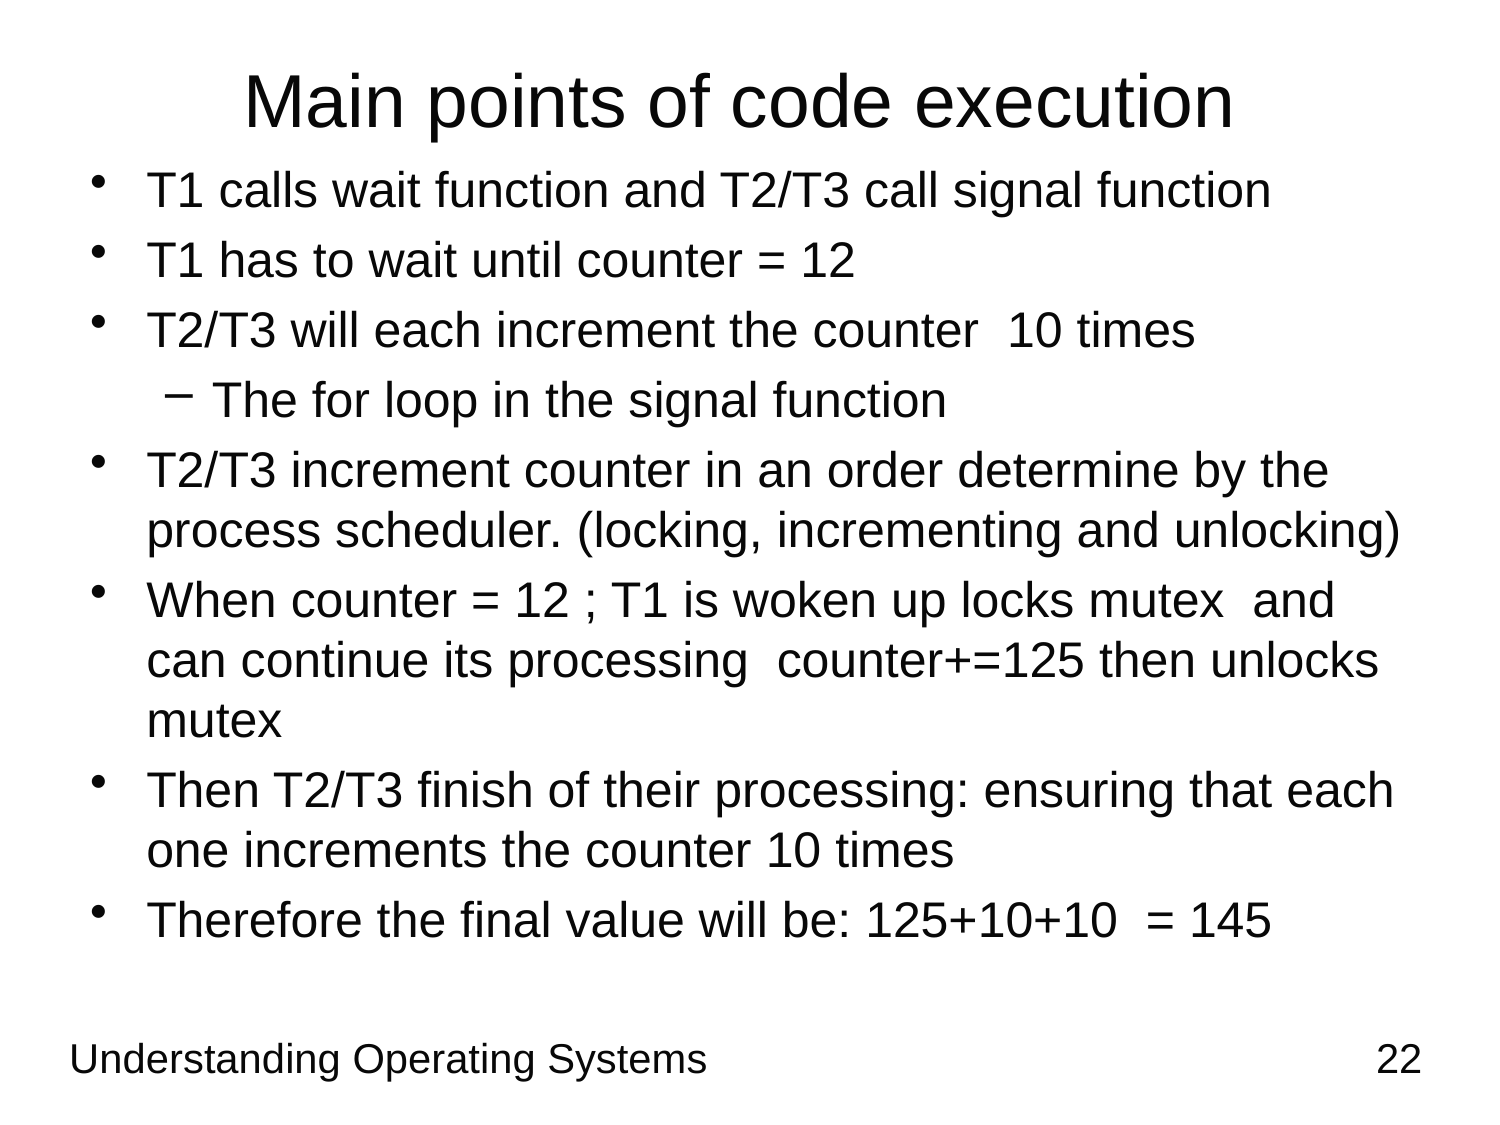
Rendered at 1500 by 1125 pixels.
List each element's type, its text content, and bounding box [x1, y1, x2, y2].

footer Understanding Operating Systems [53, 1024, 1005, 1103]
title Main points of code execution [75, 45, 1425, 149]
list T1 calls wait function and T2/T3 call signal function T1 has to wait until counter = 12 T2/T3 will each increment the counter 10 times The for loop in the signal function T2/T3 increment counter in an order determine by the process scheduler. (locking, incrementing and unlocking) When counter = 12 ; T1 is woken up locks mutex and can continue its processing counter+=125 then unlocks mutex Then T2/T3 finish of their processing: ensuring that each one increments the counter 10 times Therefore the final value will be: 125+10+10 = 145 [75, 149, 1425, 1005]
slide_number 22 [1087, 1024, 1438, 1103]
